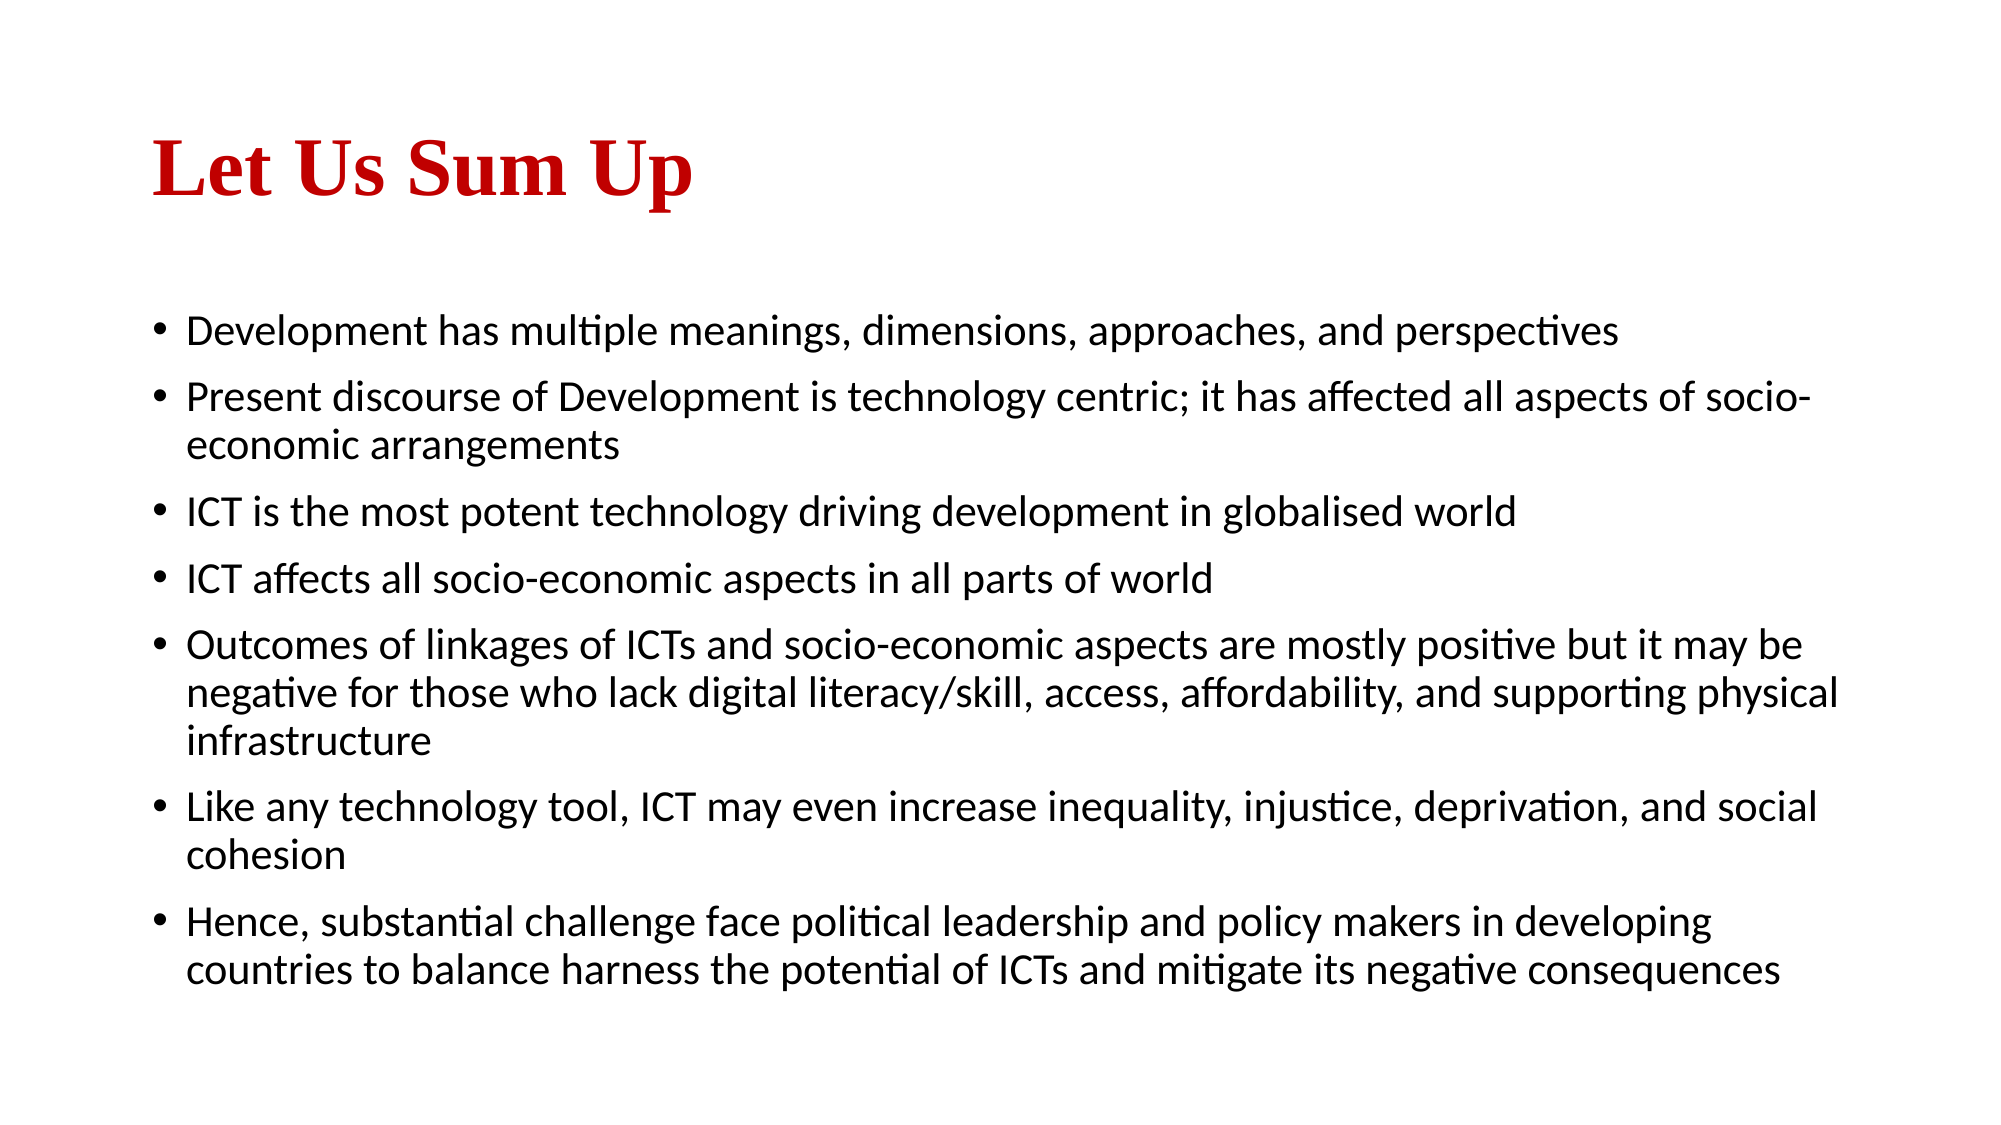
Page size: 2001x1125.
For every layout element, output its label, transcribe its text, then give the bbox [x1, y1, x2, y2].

list Development has multiple meanings, dimensions, approaches, and perspectives Present discourse of Development is technology centric; it has affected all aspects of socio-economic arrangements ICT is the most potent technology driving development in globalised world ICT affects all socio-economic aspects in all parts of world Outcomes of linkages of ICTs and socio-economic aspects are mostly positive but it may be negative for those who lack digital literacy/skill, access, affordability, and supporting physical infrastructure Like any technology tool, ICT may even increase inequality, injustice, deprivation, and social cohesion Hence, substantial challenge face political leadership and policy makers in developing countries to balance harness the potential of ICTs and mitigate its negative consequences [137, 299, 1863, 1014]
title Let Us Sum Up [137, 59, 1863, 278]
